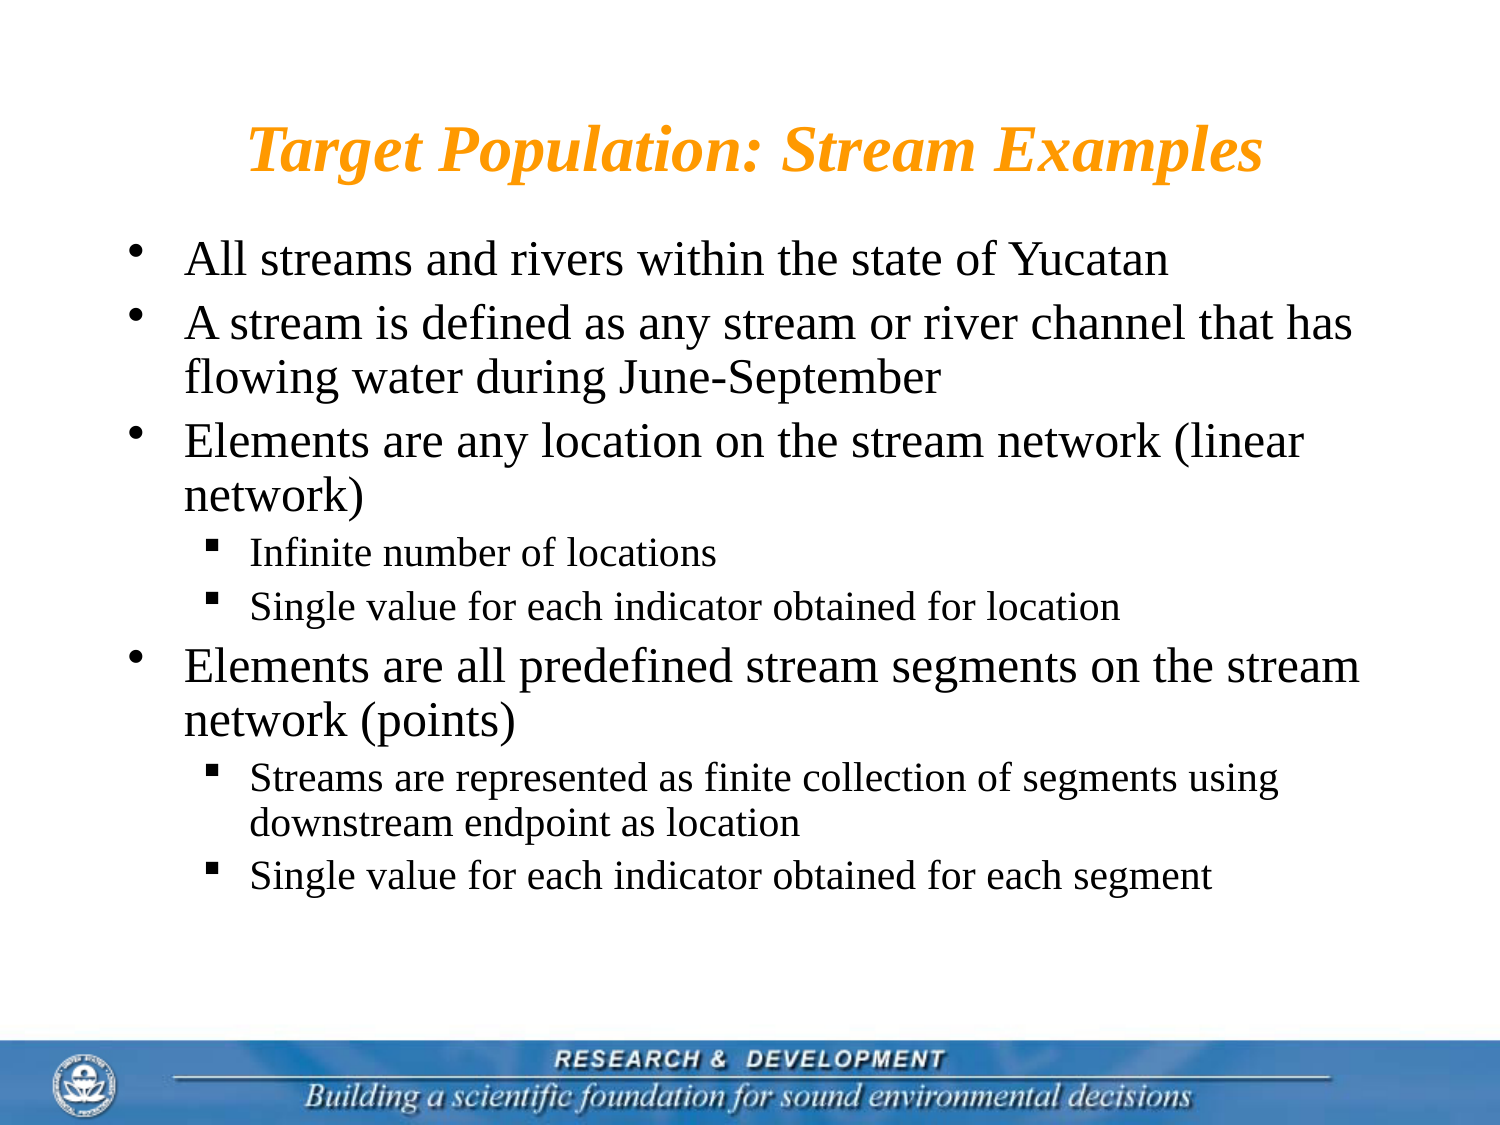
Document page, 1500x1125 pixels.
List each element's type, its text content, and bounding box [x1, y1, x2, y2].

title Target Population: Stream Examples [124, 88, 1388, 202]
list All streams and rivers within the state of Yucatan A stream is defined as any stream or river channel that has flowing water during June-September Elements are any location on the stream network (linear network) Infinite number of locations Single value for each indicator obtained for location Elements are all predefined stream segments on the stream network (points) Streams are represented as finite collection of segments using downstream endpoint as location Single value for each indicator obtained for each segment [112, 224, 1388, 1001]
picture [0, 0, 1500, 1125]
